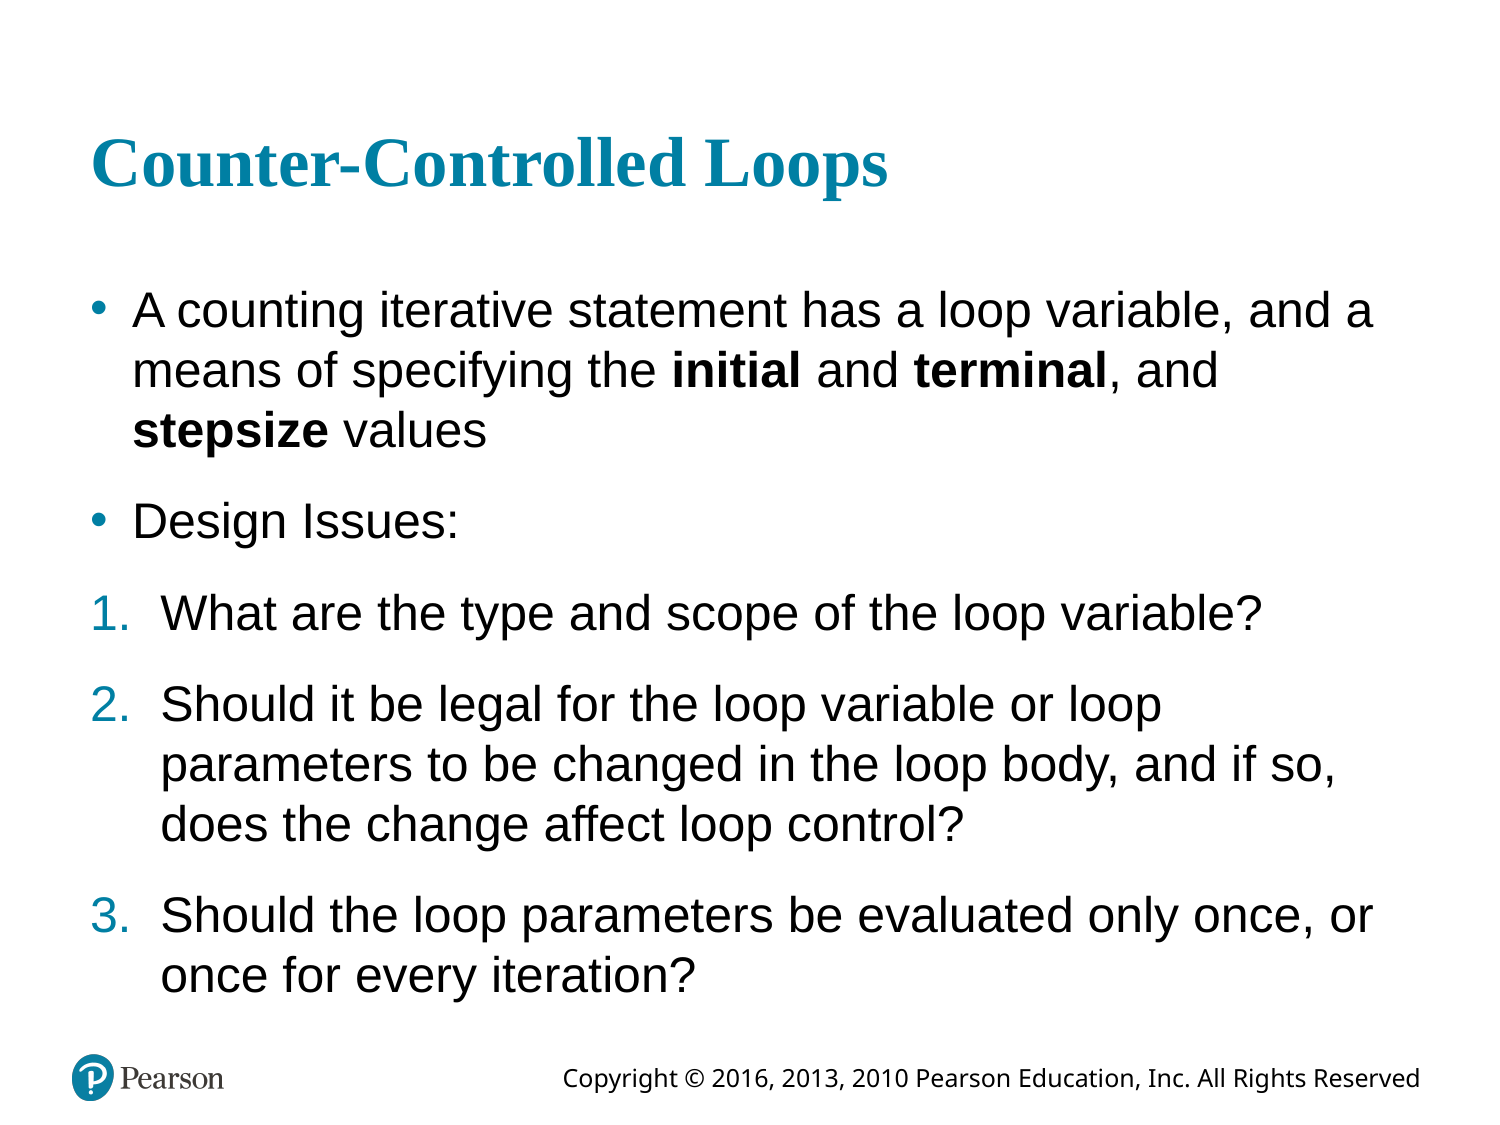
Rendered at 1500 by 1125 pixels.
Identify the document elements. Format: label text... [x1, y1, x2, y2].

picture [98, 1054, 224, 1101]
picture [80, 1063, 106, 1088]
picture [72, 1054, 88, 1070]
picture [72, 1087, 83, 1101]
title Counter-Controlled Loops [75, 35, 1425, 216]
list A counting iterative statement has a loop variable, and a means of specifying the initial and terminal, and stepsize values Design Issues: What are the type and scope of the loop variable? Should it be legal for the loop variable or loop parameters to be changed in the loop body, and if so, does the change affect loop control? Should the loop parameters be evaluated only once, or once for every iteration? [75, 262, 1425, 1005]
